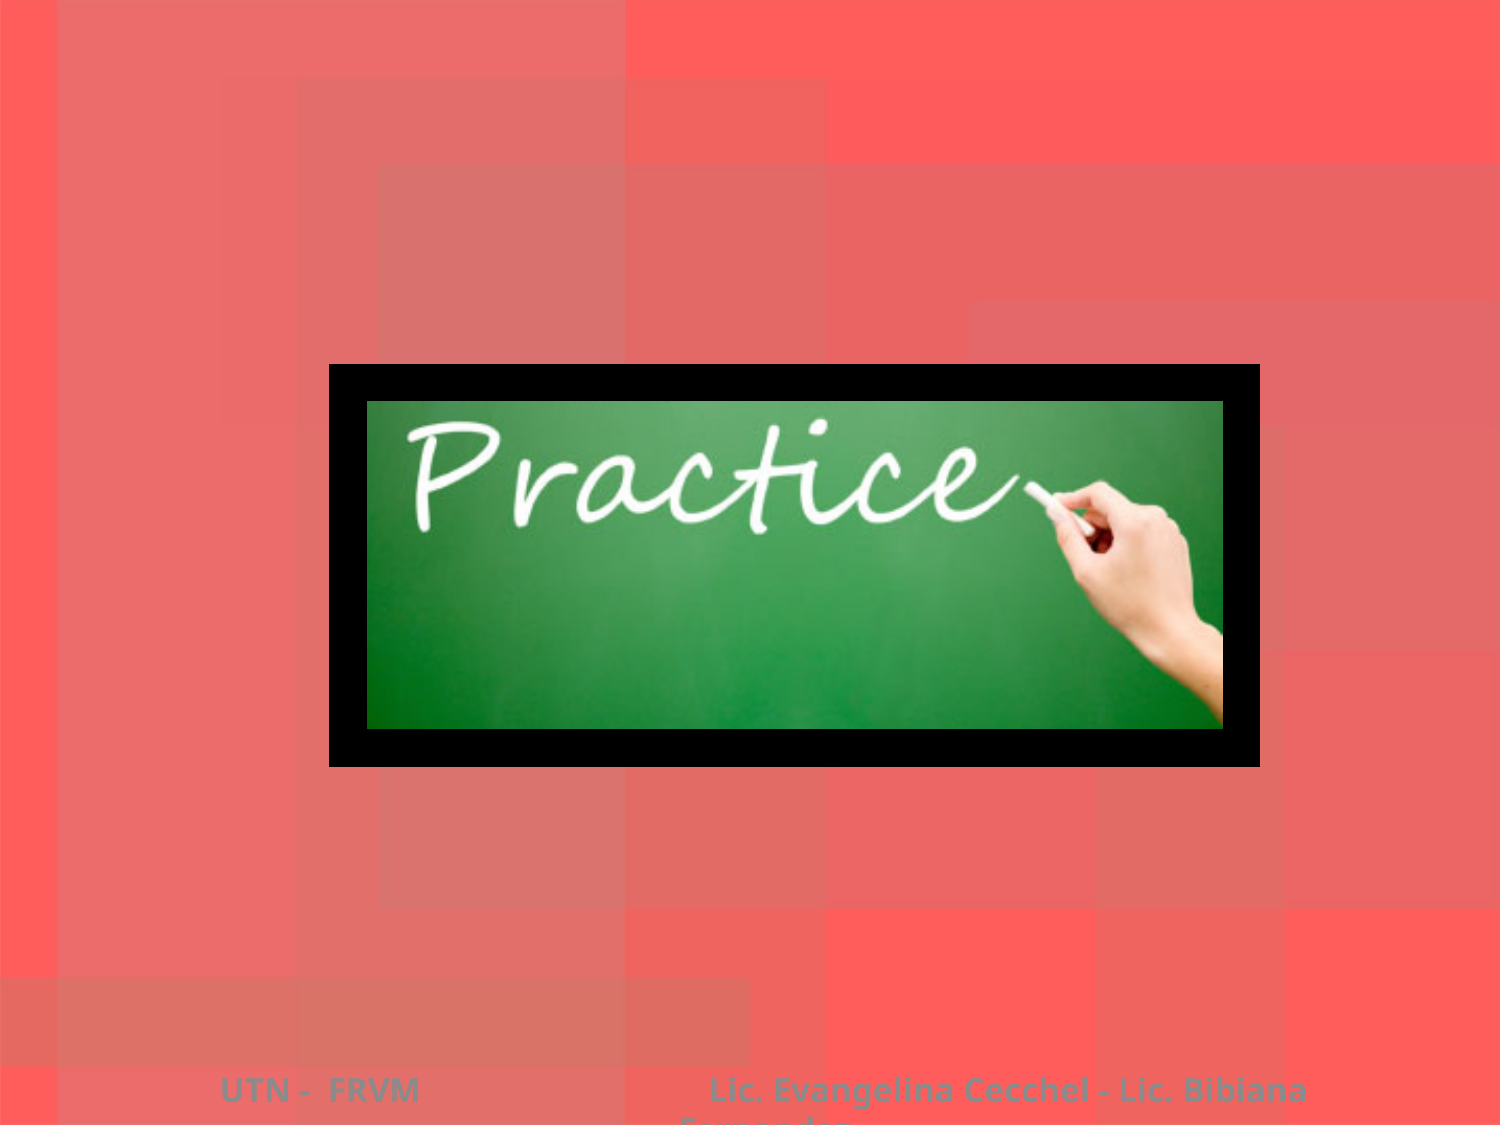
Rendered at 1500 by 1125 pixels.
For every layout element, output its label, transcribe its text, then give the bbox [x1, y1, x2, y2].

footer UTN - FRVM Lic. Evangelina Cecchel - Lic. Bibiana Fernandez [200, 1069, 1329, 1125]
picture [366, 401, 1223, 730]
